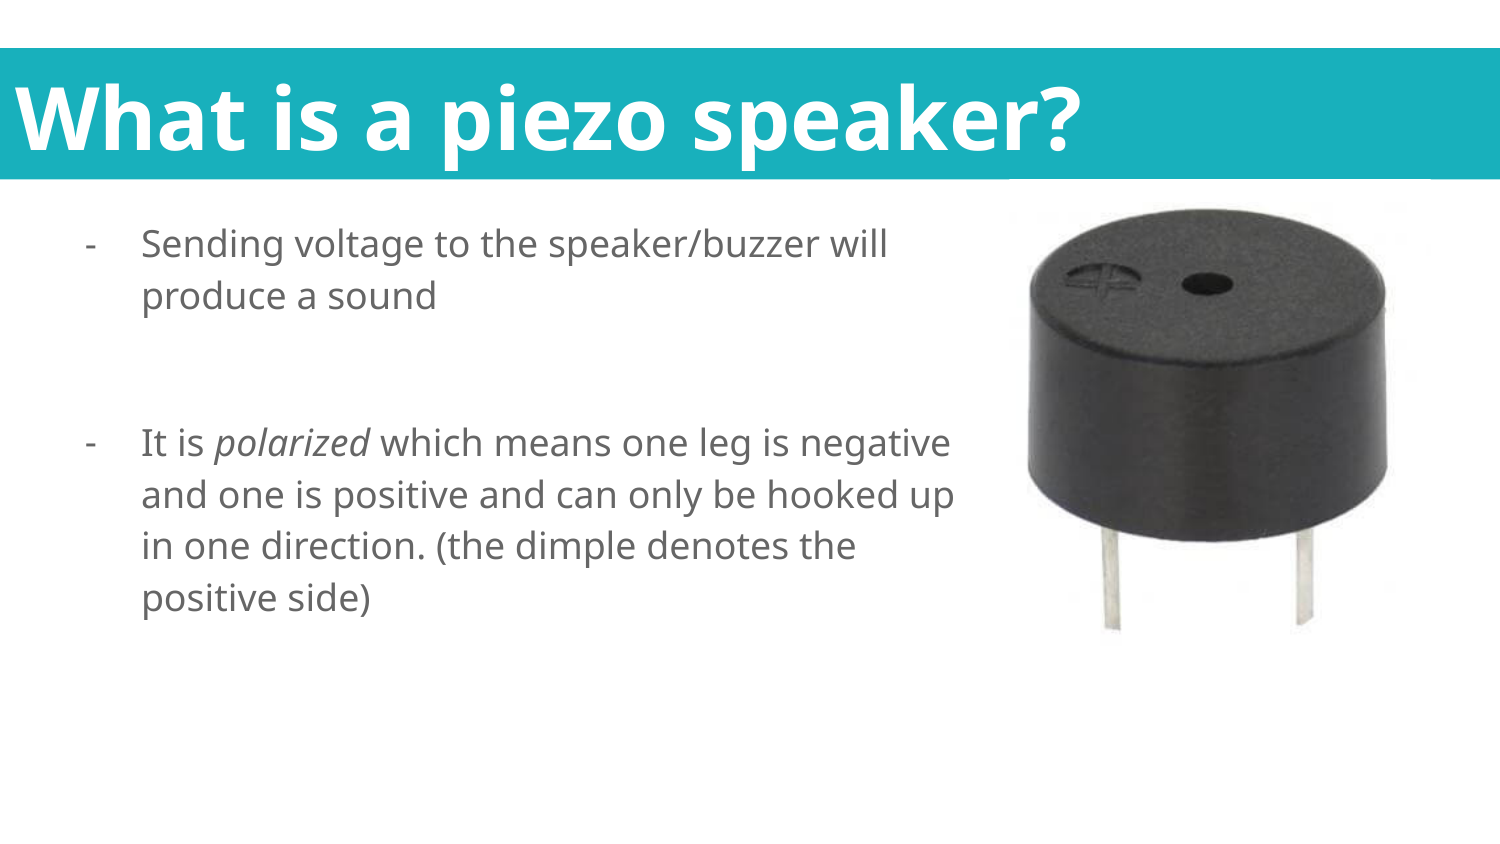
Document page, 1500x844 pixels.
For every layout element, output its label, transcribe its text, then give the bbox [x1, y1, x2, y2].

title What is a piezo speaker? [0, 48, 1500, 180]
picture [1009, 179, 1431, 651]
list Sending voltage to the speaker/buzzer will produce a sound It is polarized which means one leg is negative and one is positive and can only be hooked up in one direction. (the dimple denotes the positive side) [51, 198, 976, 759]
